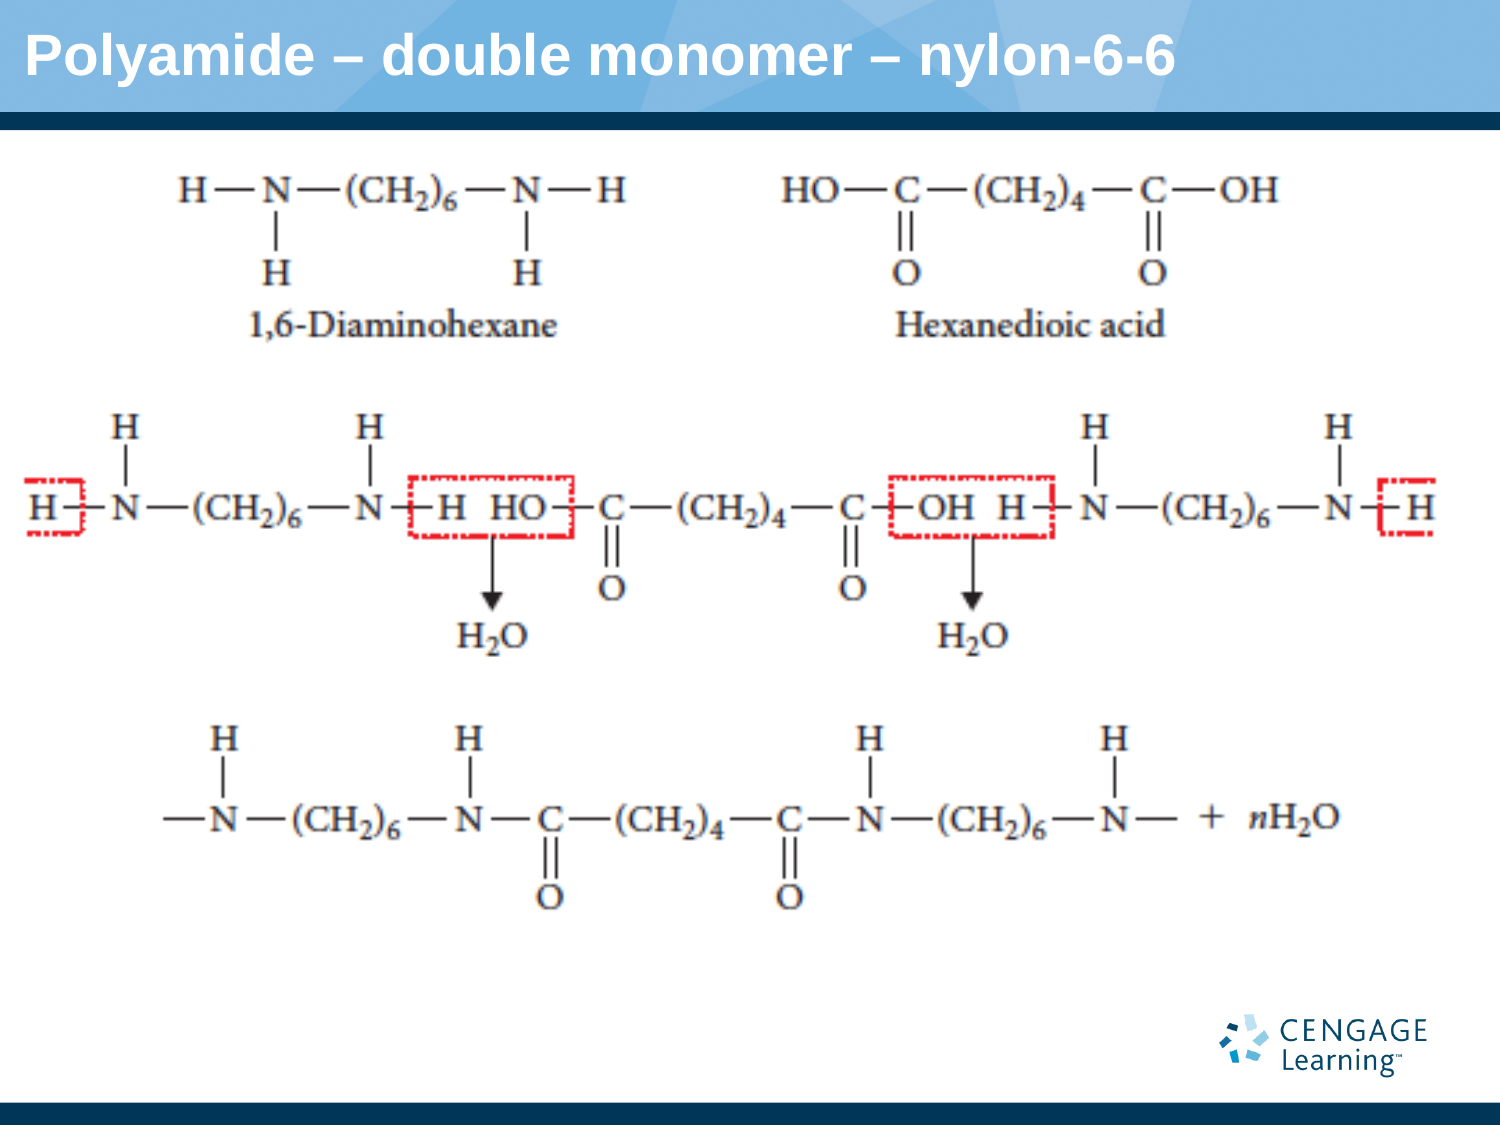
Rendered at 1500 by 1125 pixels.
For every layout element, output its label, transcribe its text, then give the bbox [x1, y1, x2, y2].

picture [0, 0, 1500, 112]
picture [1195, 990, 1450, 1101]
picture [149, 149, 1307, 376]
picture [2, 387, 1457, 938]
title Polyamide – double monomer – nylon-6-6 [24, 24, 1413, 100]
